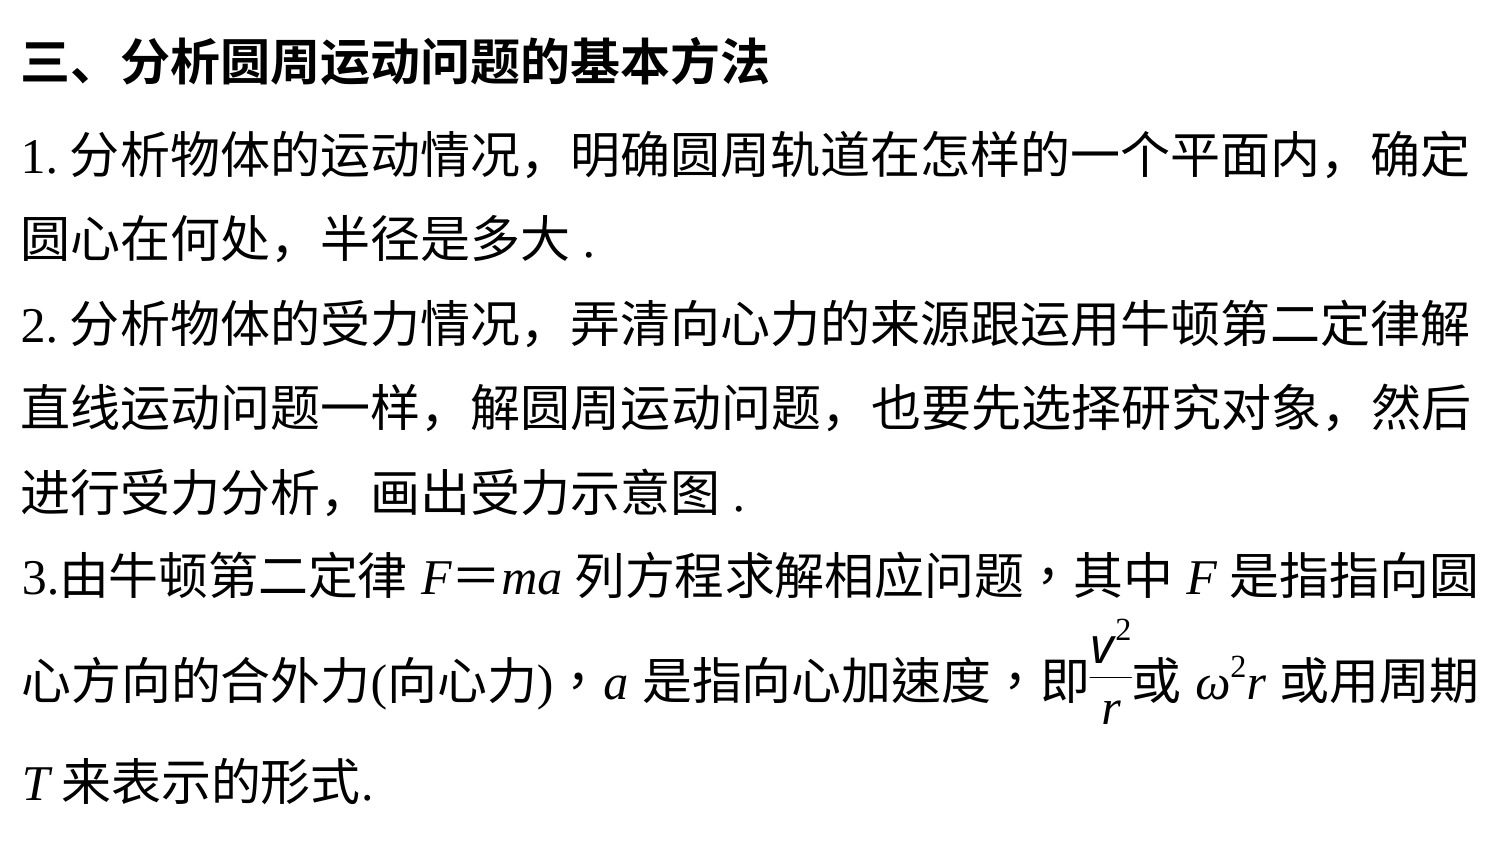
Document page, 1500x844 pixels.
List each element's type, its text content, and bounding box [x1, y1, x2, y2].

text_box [21, 530, 1480, 833]
text_box 三、分析圆周运动问题的基本方法 [5, 23, 1486, 91]
text_box 1.分析物体的运动情况，明确圆周轨道在怎样的一个平面内，确定圆心在何处，半径是多大. 2.分析物体的受力情况，弄清向心力的来源跟运用牛顿第二定律解直线运动问题一样，解圆周运动问题，也要先选择研究对象，然后进行受力分析，画出受力示意图. [5, 91, 1486, 529]
